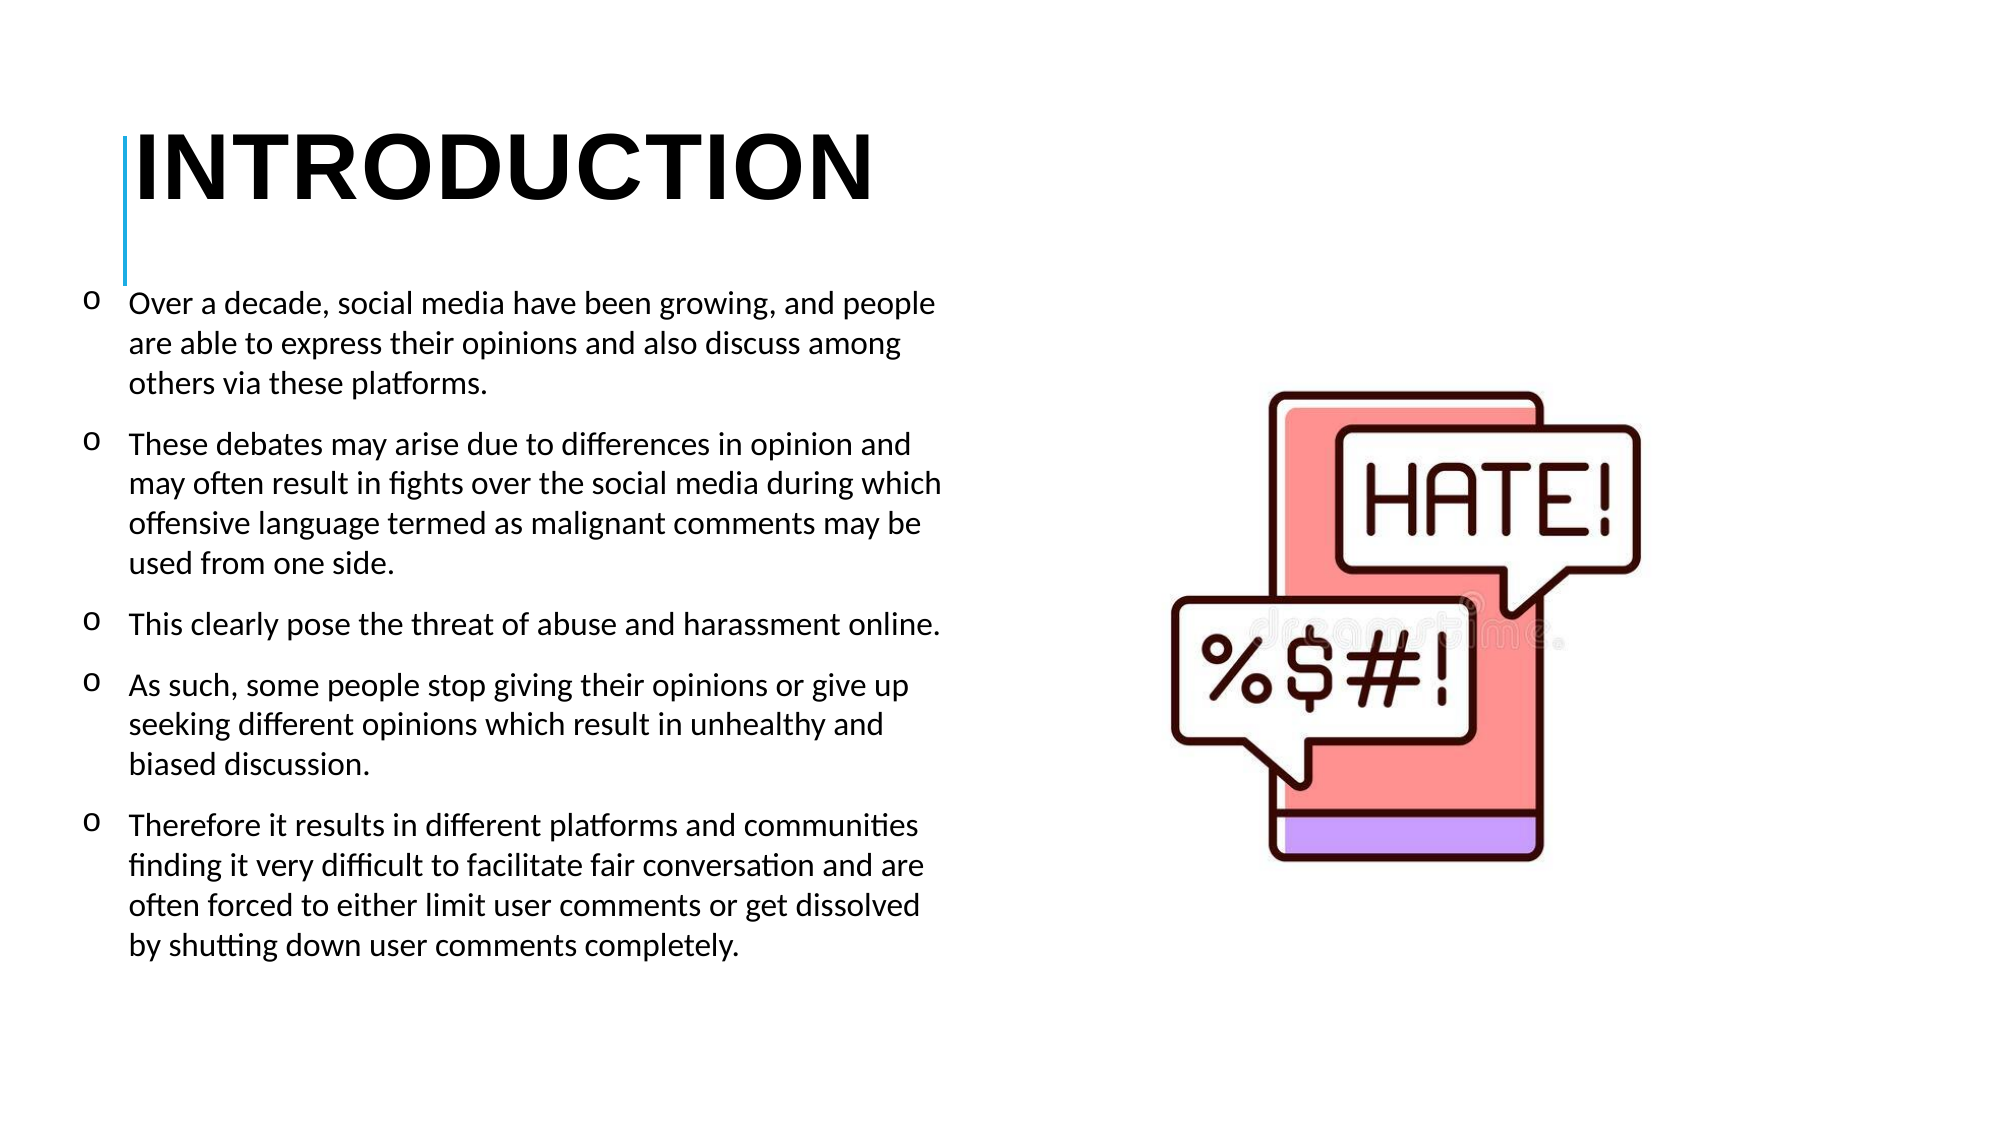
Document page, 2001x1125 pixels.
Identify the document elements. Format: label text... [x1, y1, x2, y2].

title INTRODUCTION [134, 63, 1794, 228]
picture [999, 219, 1813, 1033]
list Over a decade, social media have been growing, and people are able to express their opinions and also discuss among others via these platforms. These debates may arise due to differences in opinion and may often result in fights over the social media during which offensive language termed as malignant comments may be used from one side. This clearly pose the threat of abuse and harassment online. As such, some people stop giving their opinions or give up seeking different opinions which result in unhealthy and biased discussion. Therefore it results in different platforms and communities finding it very difficult to facilitate fair conversation and are often forced to either limit user comments or get dissolved by shutting down user comments completely. [81, 273, 952, 1070]
